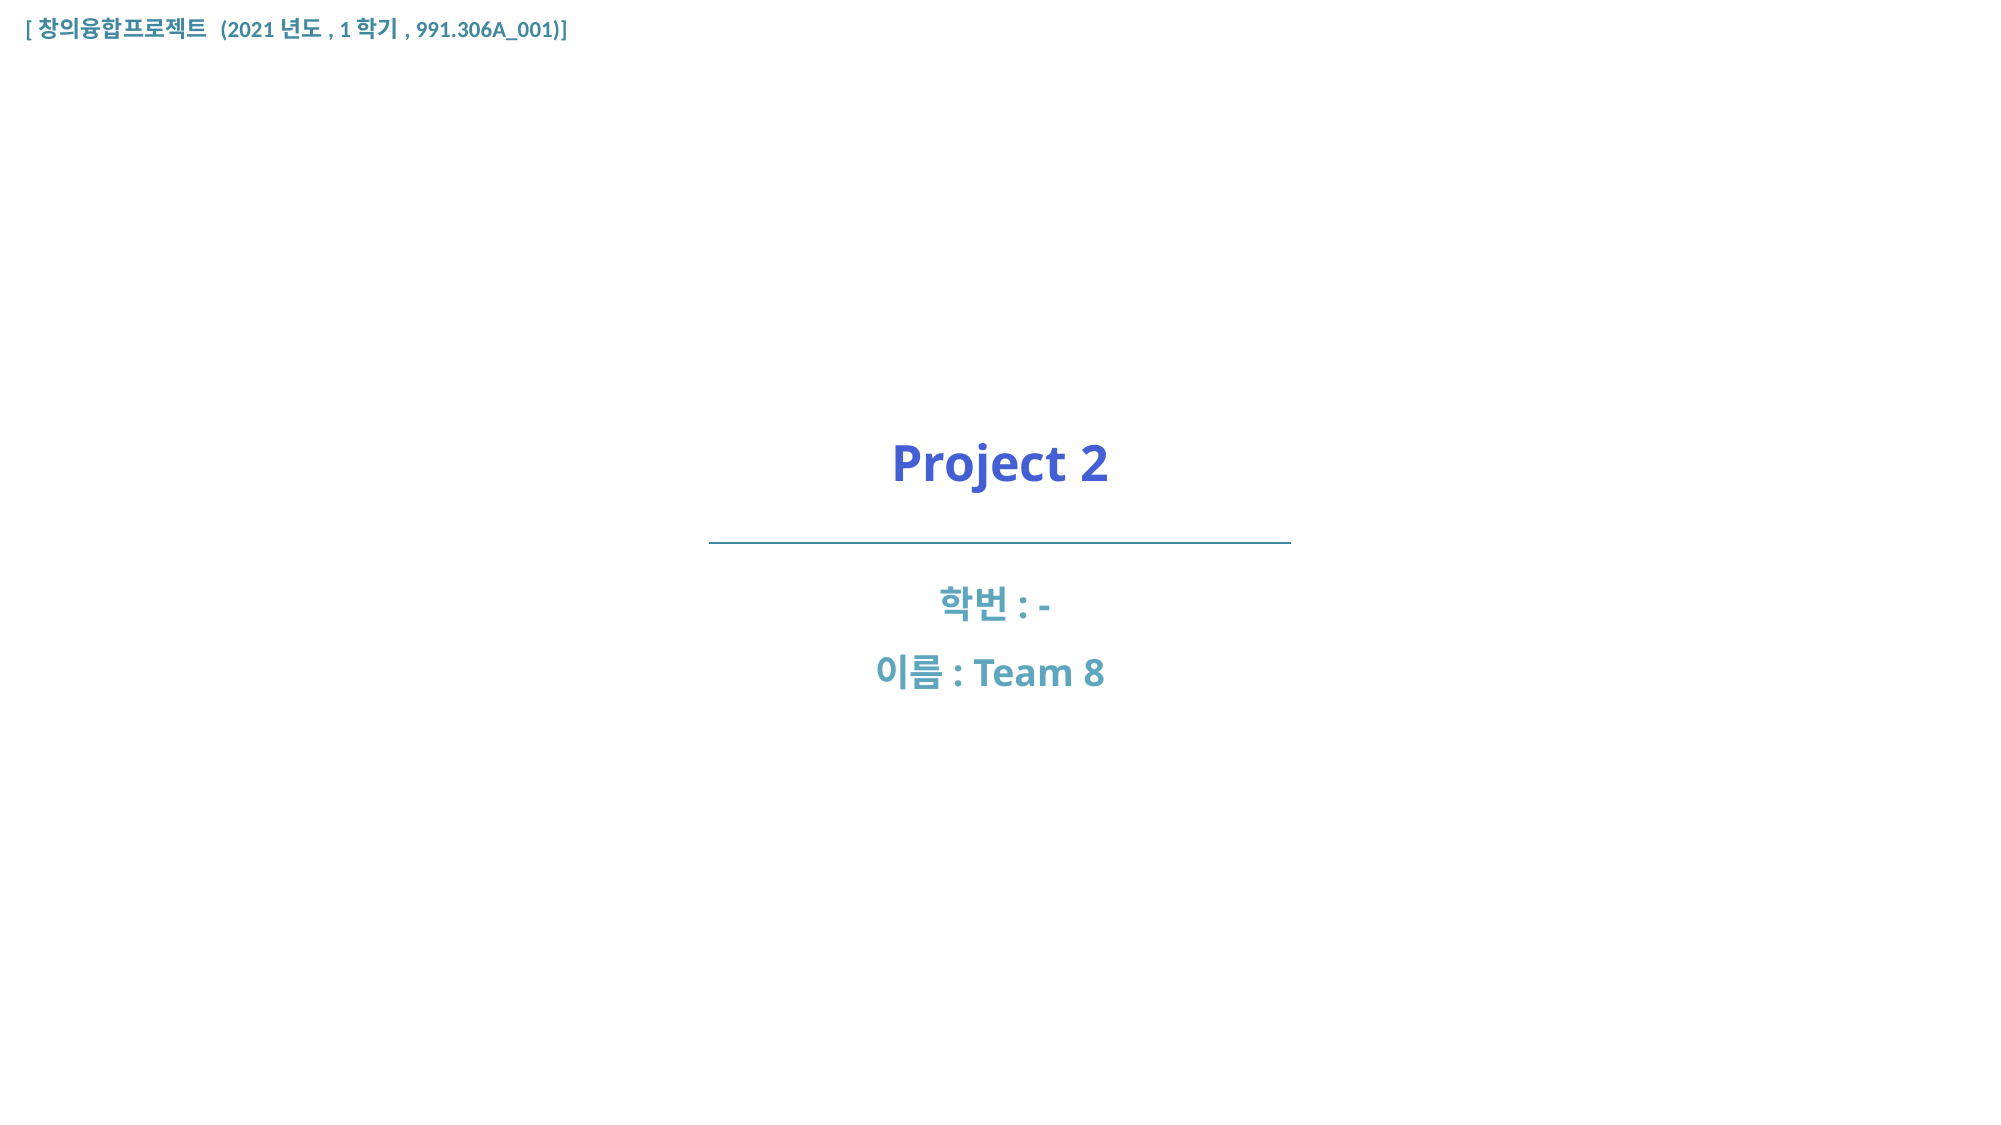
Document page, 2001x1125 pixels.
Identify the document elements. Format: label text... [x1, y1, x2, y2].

text_box [창의융합프로젝트 (2021년도, 1학기, 991.306A_001)] [14, 9, 630, 74]
text_box Project 2 학번: - 이름: Team 8 [270, 407, 1730, 717]
